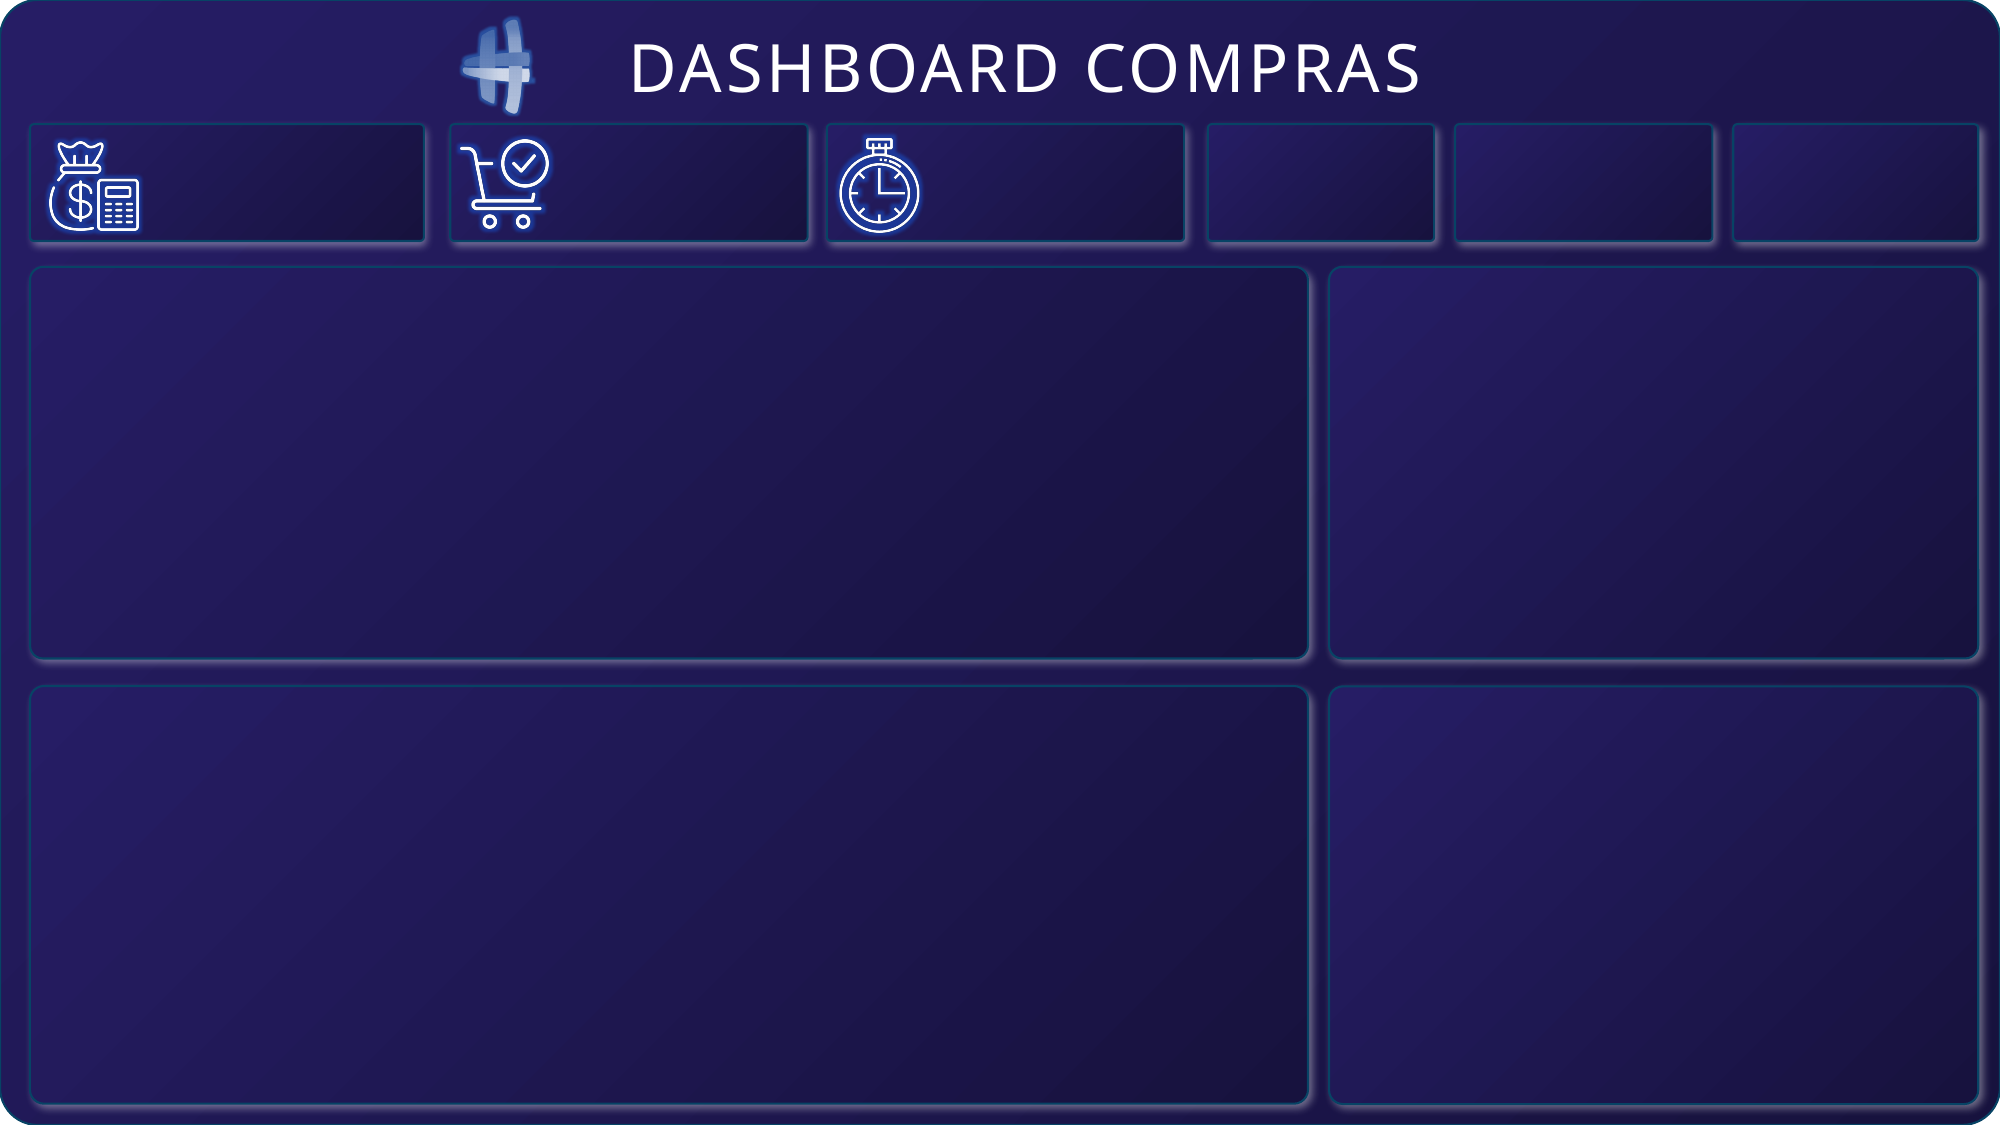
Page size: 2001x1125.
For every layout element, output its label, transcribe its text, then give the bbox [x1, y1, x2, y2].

text_box [1206, 123, 1436, 243]
text_box [28, 265, 1310, 660]
picture [839, 138, 934, 233]
text_box [1328, 265, 1980, 660]
text_box [825, 123, 1186, 243]
picture [49, 141, 139, 231]
text_box [0, 0, 2000, 1125]
picture [438, 1, 568, 131]
text_box [449, 123, 809, 243]
text_box DASHBOARD COMPRAS [568, 18, 1592, 113]
text_box [28, 684, 1310, 1105]
text_box [28, 123, 425, 243]
text_box [1328, 685, 1980, 1106]
text_box [1732, 123, 1980, 243]
picture [460, 139, 549, 229]
text_box [1454, 123, 1714, 243]
